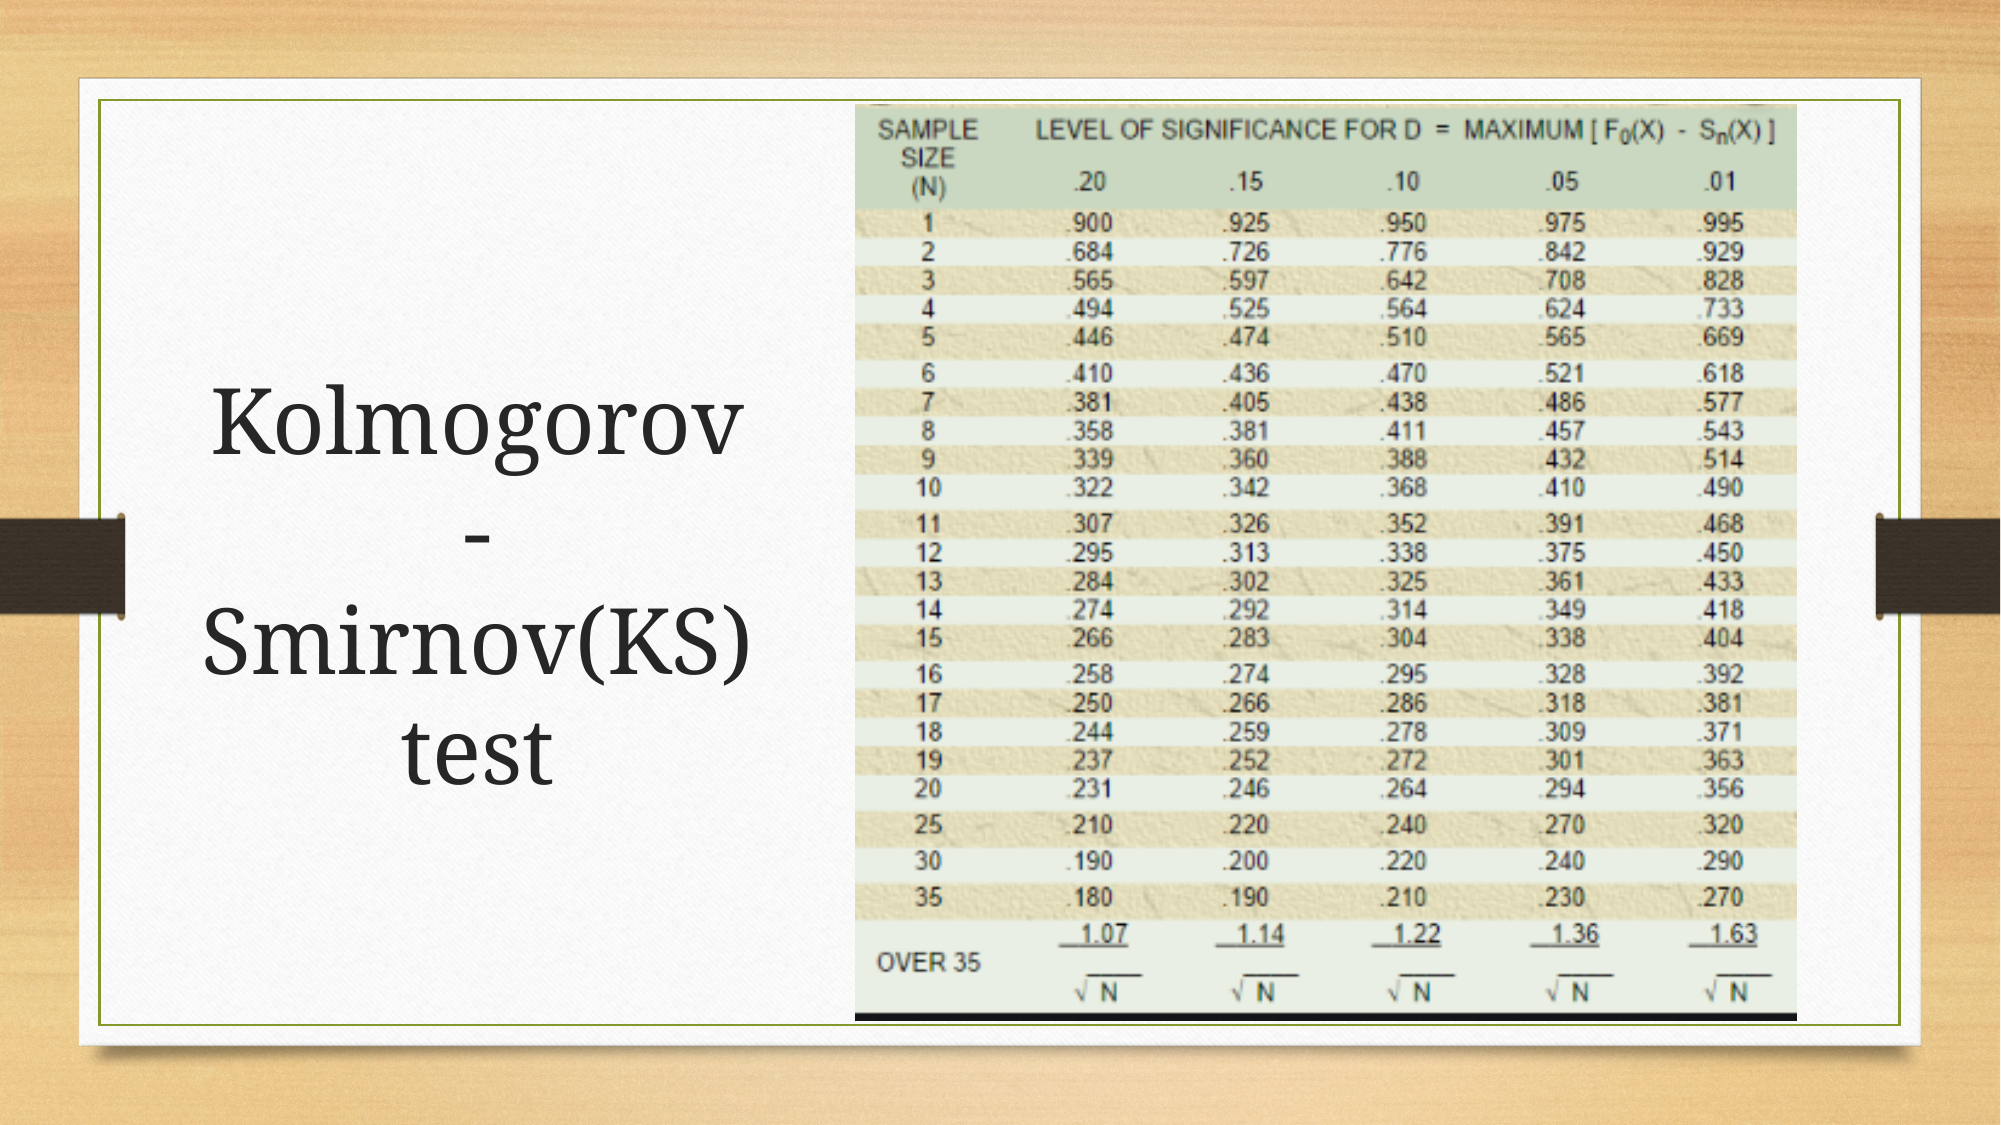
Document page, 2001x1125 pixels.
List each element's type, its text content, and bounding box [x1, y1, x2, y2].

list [855, 103, 1797, 1021]
title Kolmogorov-Smirnov(KS) test [181, 368, 774, 797]
picture [0, 0, 2001, 1125]
